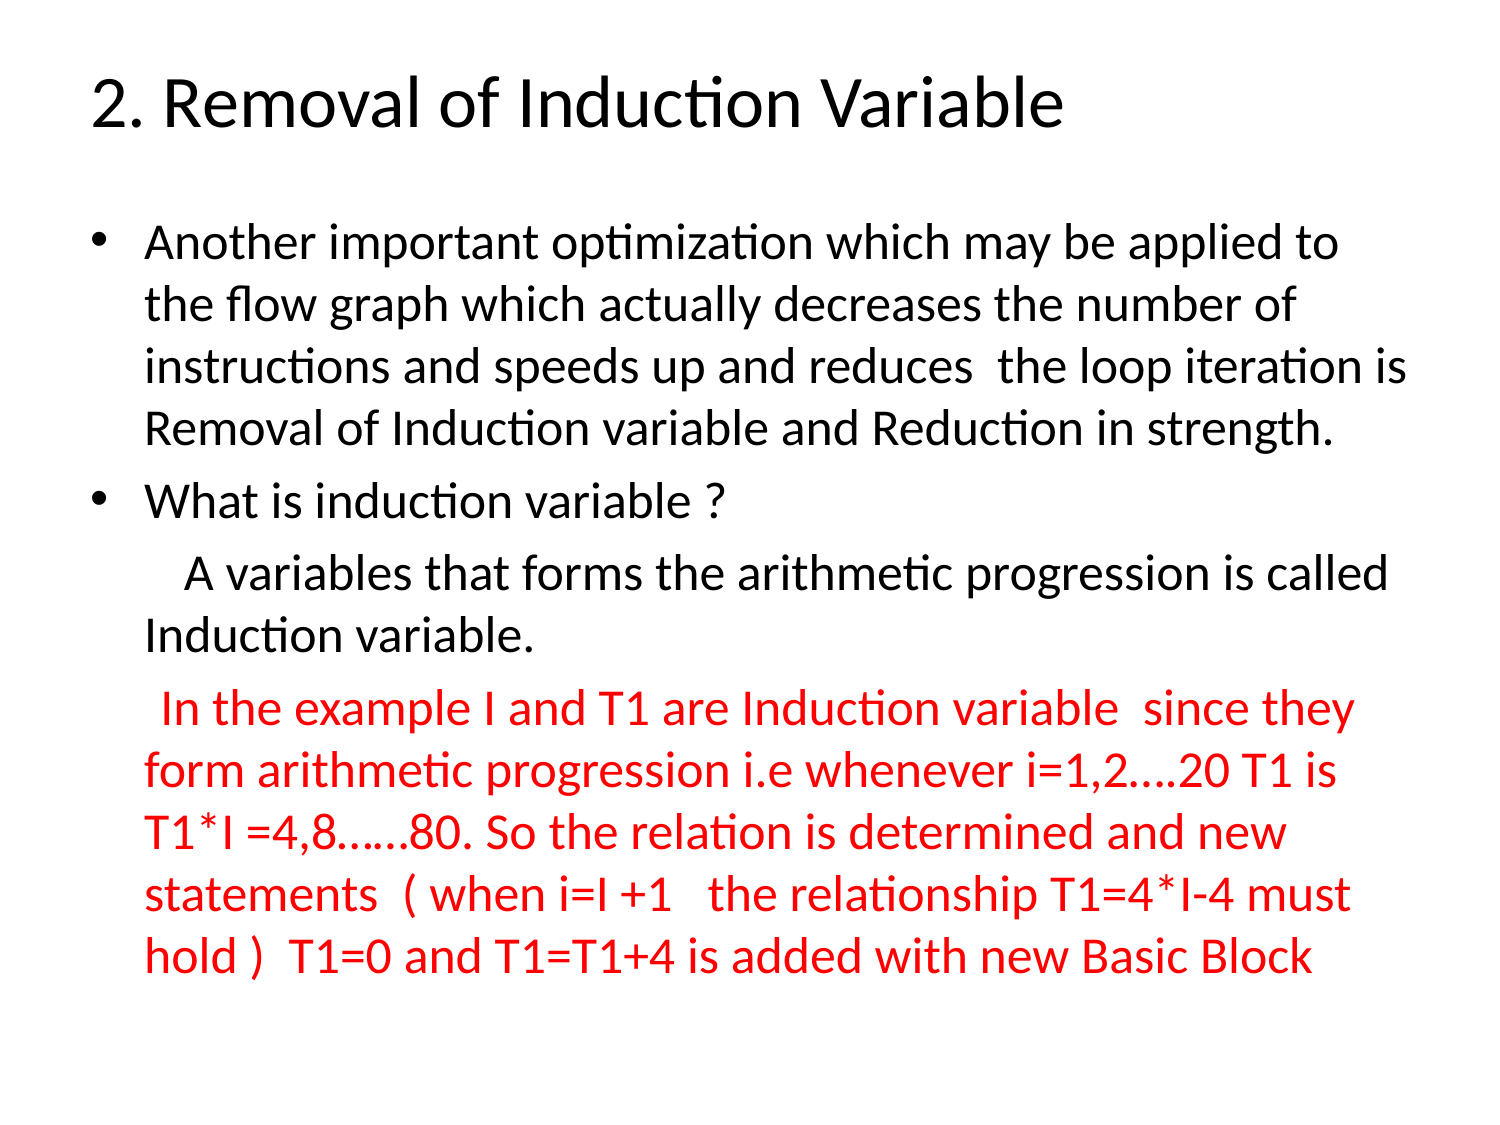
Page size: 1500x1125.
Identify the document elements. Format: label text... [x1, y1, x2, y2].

title 2. Removal of Induction Variable [75, 45, 1425, 150]
list Another important optimization which may be applied to the flow graph which actually decreases the number of instructions and speeds up and reduces the loop iteration is Removal of Induction variable and Reduction in strength. What is induction variable ? A variables that forms the arithmetic progression is called Induction variable. In the example I and T1 are Induction variable since they form arithmetic progression i.e whenever i=1,2….20 T1 is T1*I =4,8……80. So the relation is determined and new statements ( when i=I +1 the relationship T1=4*I-4 must hold ) T1=0 and T1=T1+4 is added with new Basic Block [75, 200, 1425, 1005]
